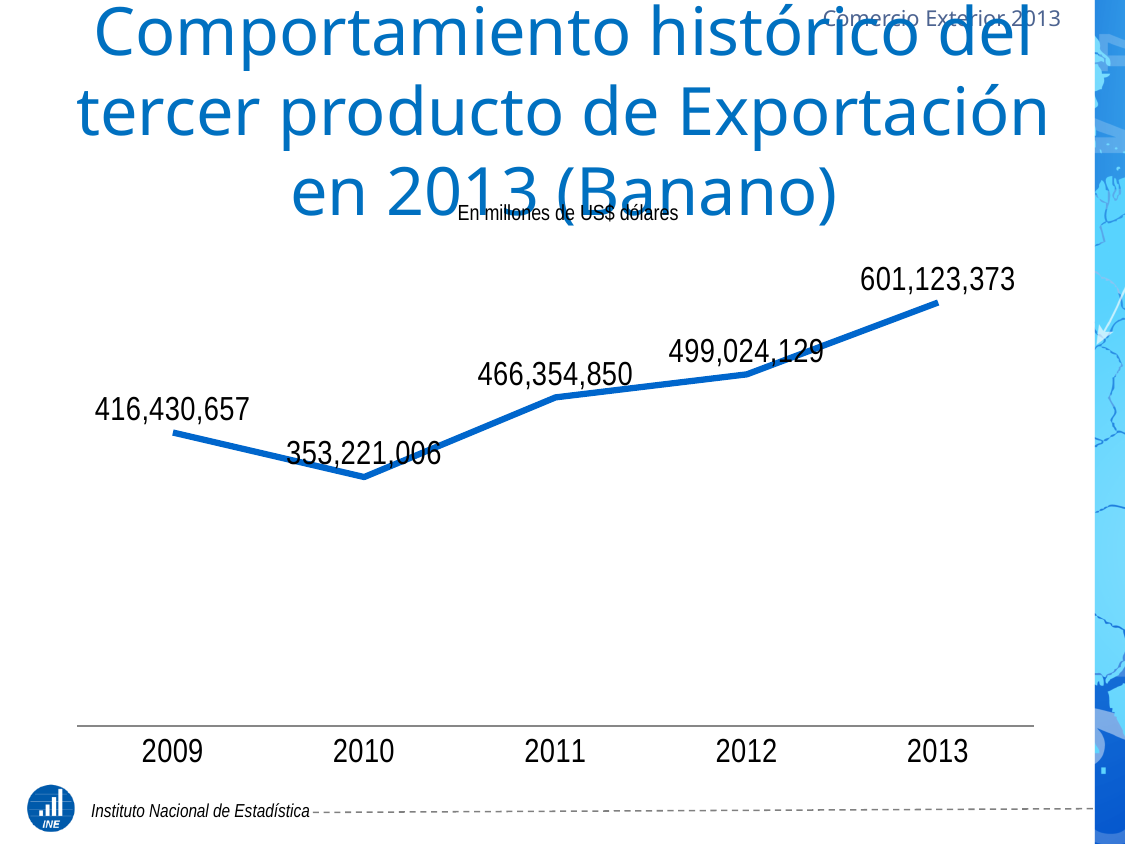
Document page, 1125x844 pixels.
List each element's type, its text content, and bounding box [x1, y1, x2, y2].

text_box En millones de US$ dólares [231, 191, 905, 224]
picture [26, 784, 75, 832]
chart [76, 226, 1051, 788]
picture [1095, 0, 1125, 844]
title Comportamiento histórico del tercer producto de Exportación en 2013 (Banano) [57, 38, 1071, 180]
